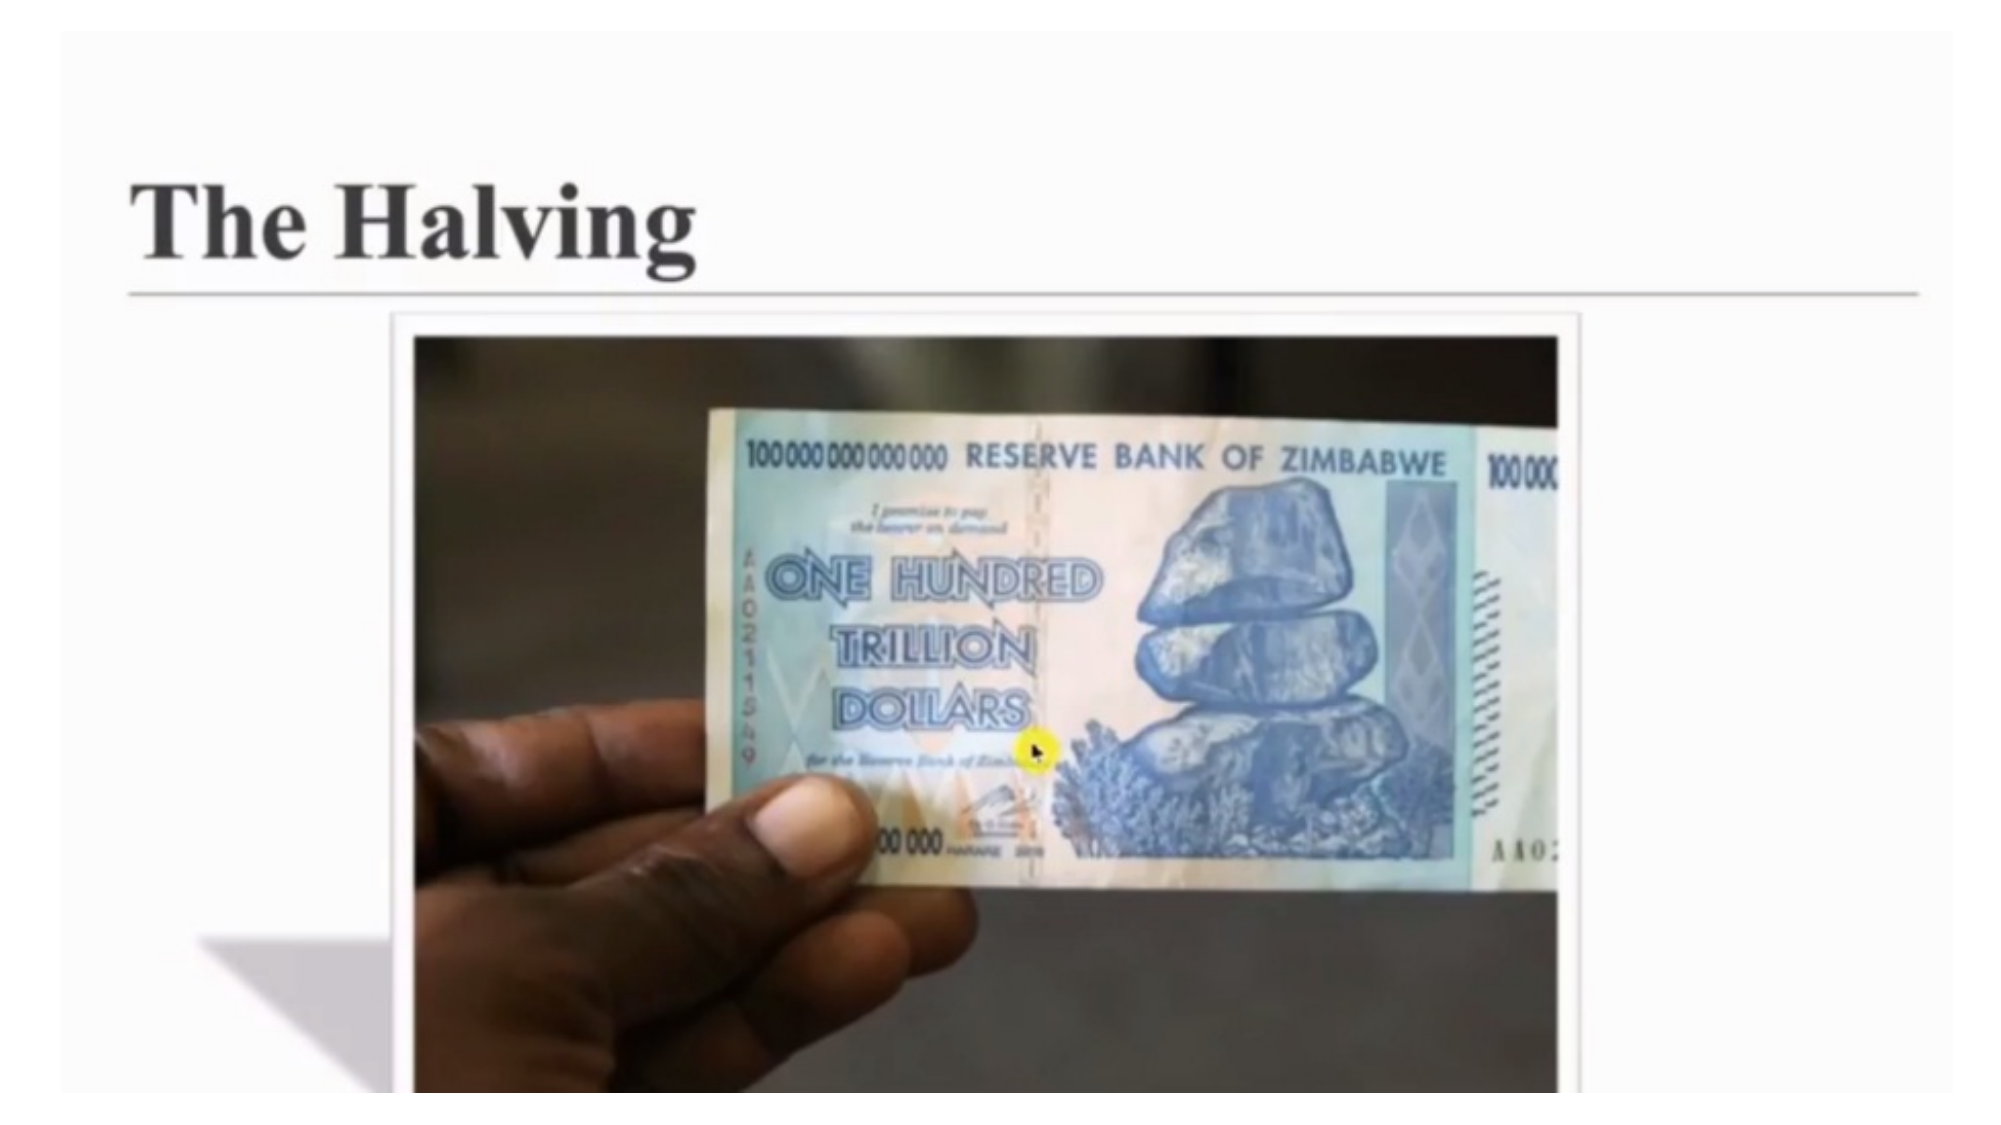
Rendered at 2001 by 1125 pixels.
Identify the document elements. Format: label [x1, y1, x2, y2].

picture [61, 31, 1953, 1093]
